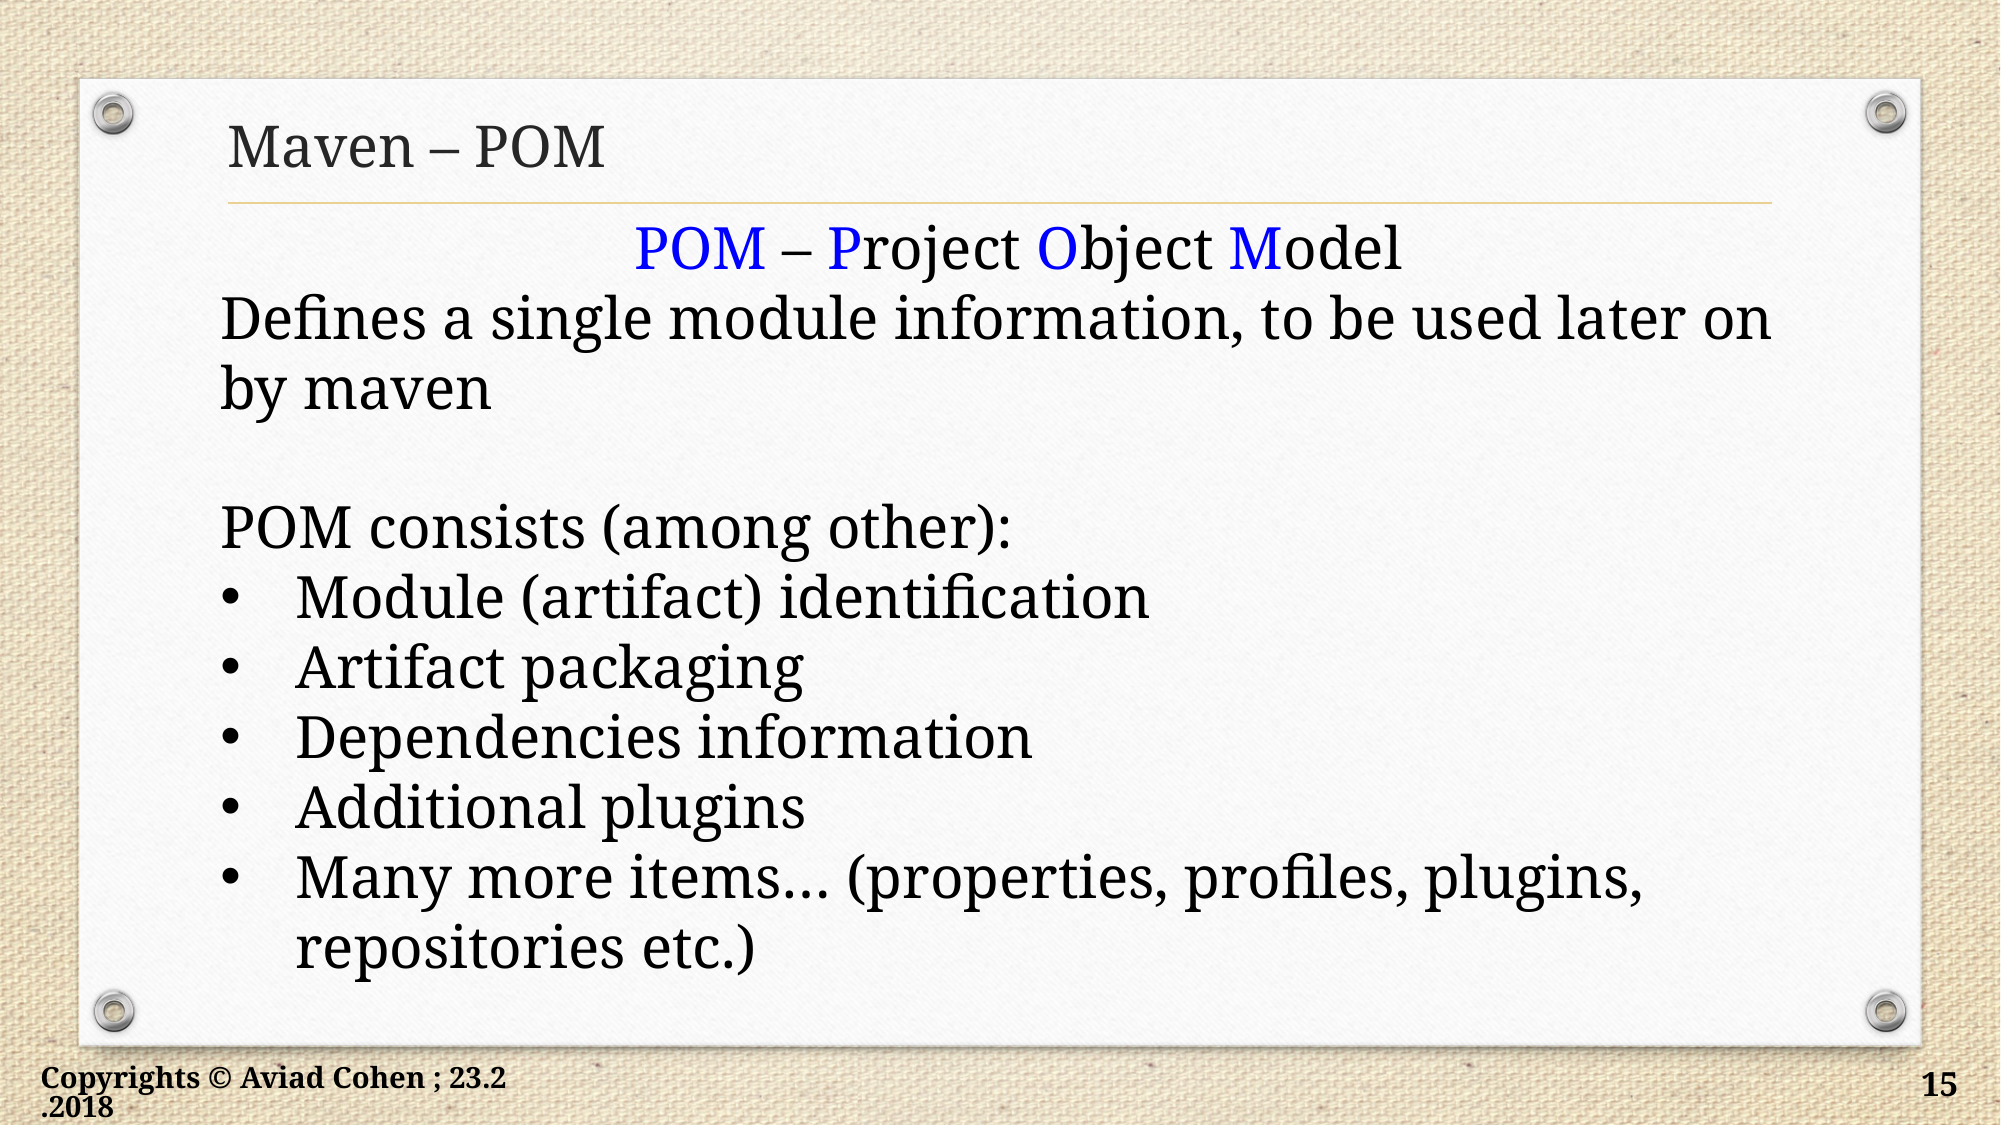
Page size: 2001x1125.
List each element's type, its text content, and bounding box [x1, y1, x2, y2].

title Maven – POM [212, 101, 1788, 188]
slide_number 15 [1884, 1063, 1974, 1109]
text_box POM – Project Object Model Defines a single module information, to be used later on by maven POM consists (among other): Module (artifact) identification Artifact packaging Dependencies information Additional plugins Many more items… (properties, profiles, plugins, repositories etc.) [205, 203, 1831, 1058]
picture [0, 0, 2001, 1125]
footer Copyrights © Aviad Cohen ; 23.2.2018 [25, 1056, 528, 1103]
